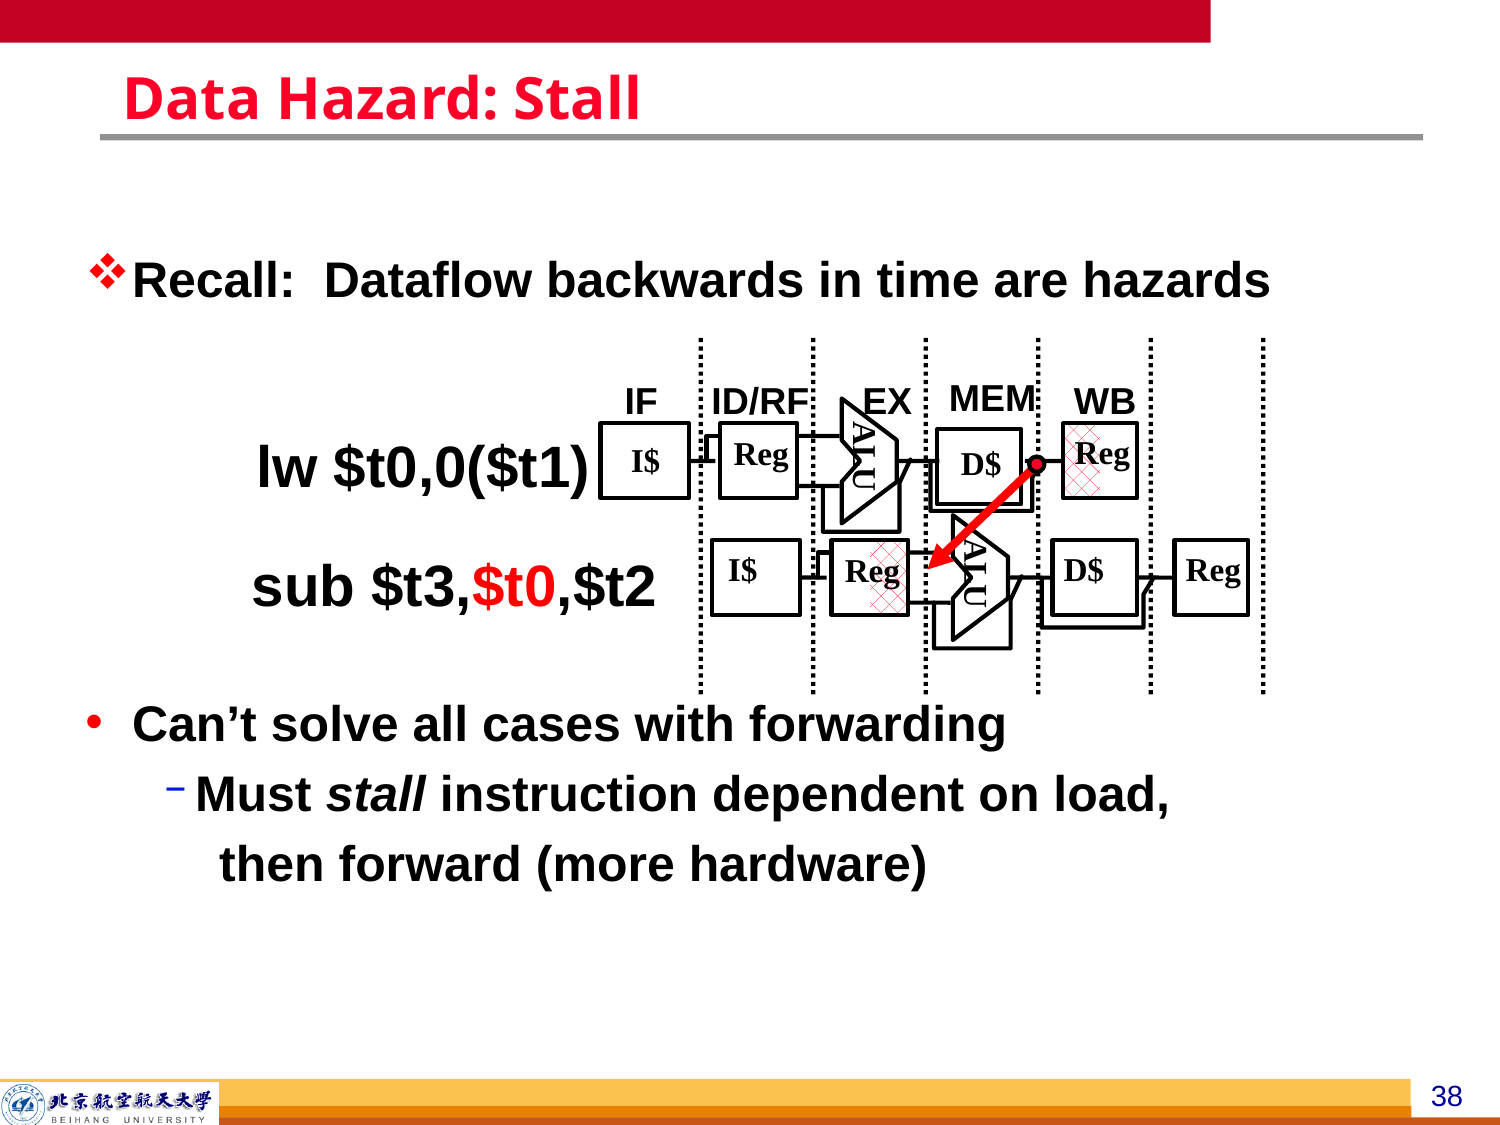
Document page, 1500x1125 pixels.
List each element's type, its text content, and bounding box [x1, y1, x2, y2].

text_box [927, 456, 1045, 570]
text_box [236, 337, 1264, 699]
picture [0, 1082, 219, 1125]
title Data Hazard: Stall [111, 65, 976, 137]
list Recall: Dataflow backwards in time are hazards Can’t solve all cases with forwarding Must stall instruction dependent on load, then forward (more hardware) [74, 242, 1472, 943]
